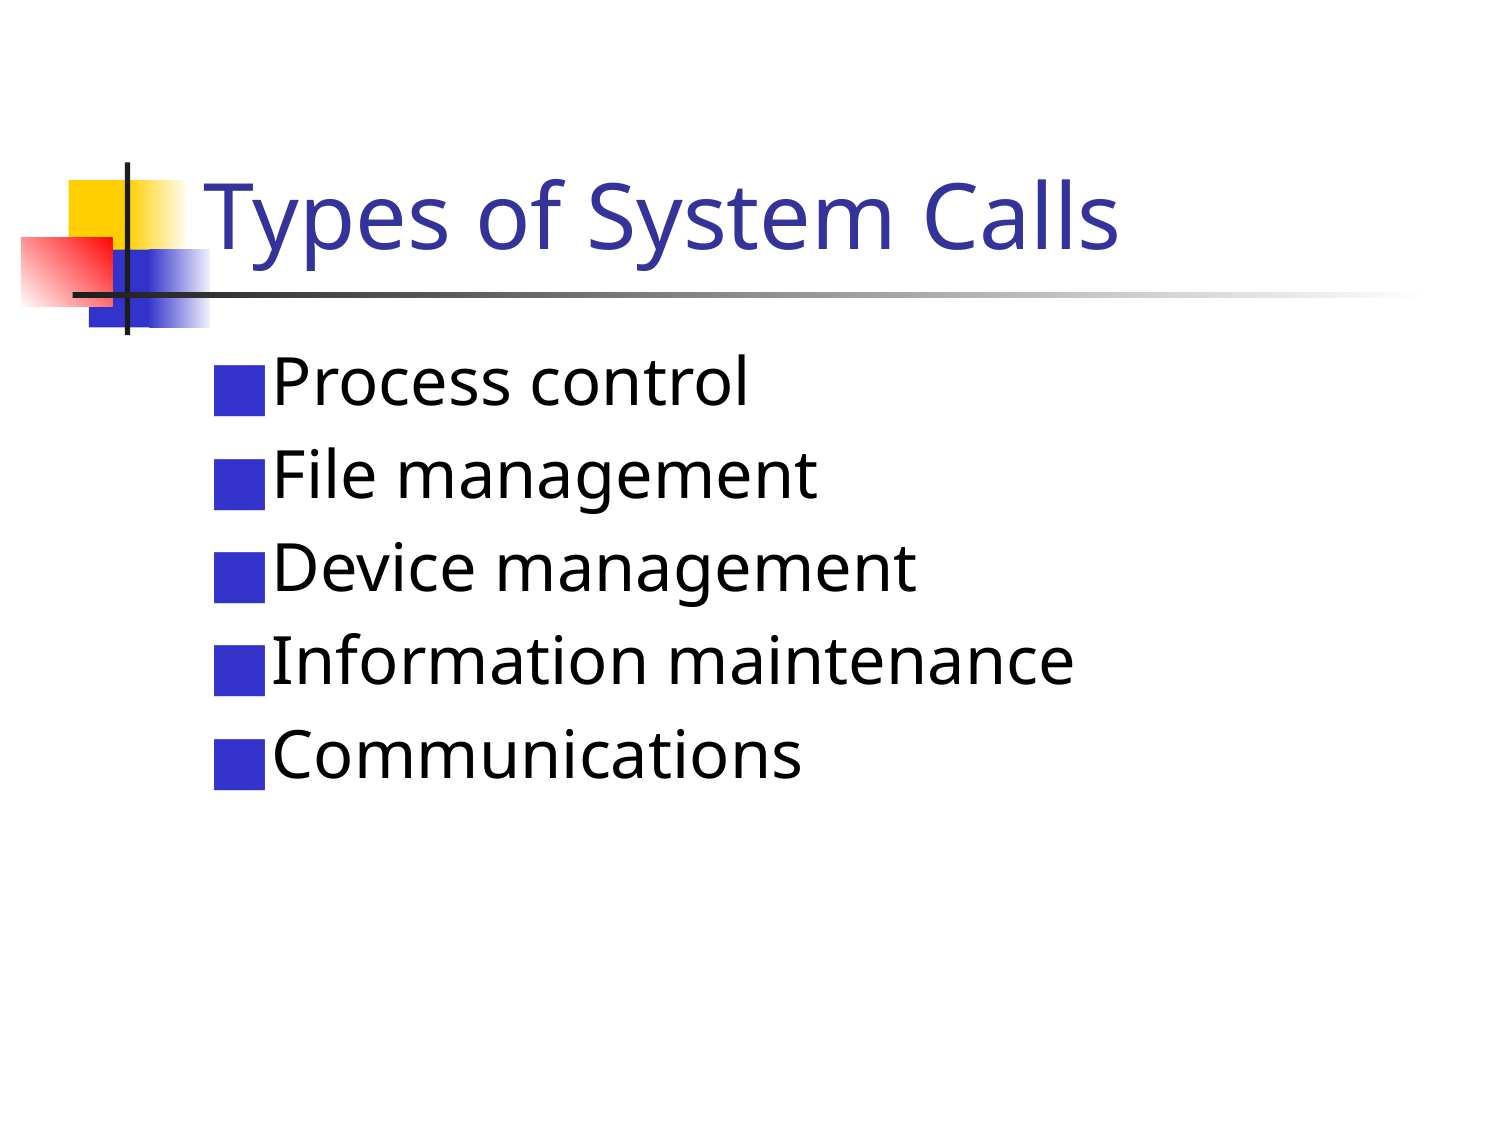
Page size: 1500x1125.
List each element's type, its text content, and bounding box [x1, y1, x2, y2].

title Types of System Calls [188, 35, 1468, 275]
list Process control File management Device management Information maintenance Communications [193, 331, 1469, 1006]
